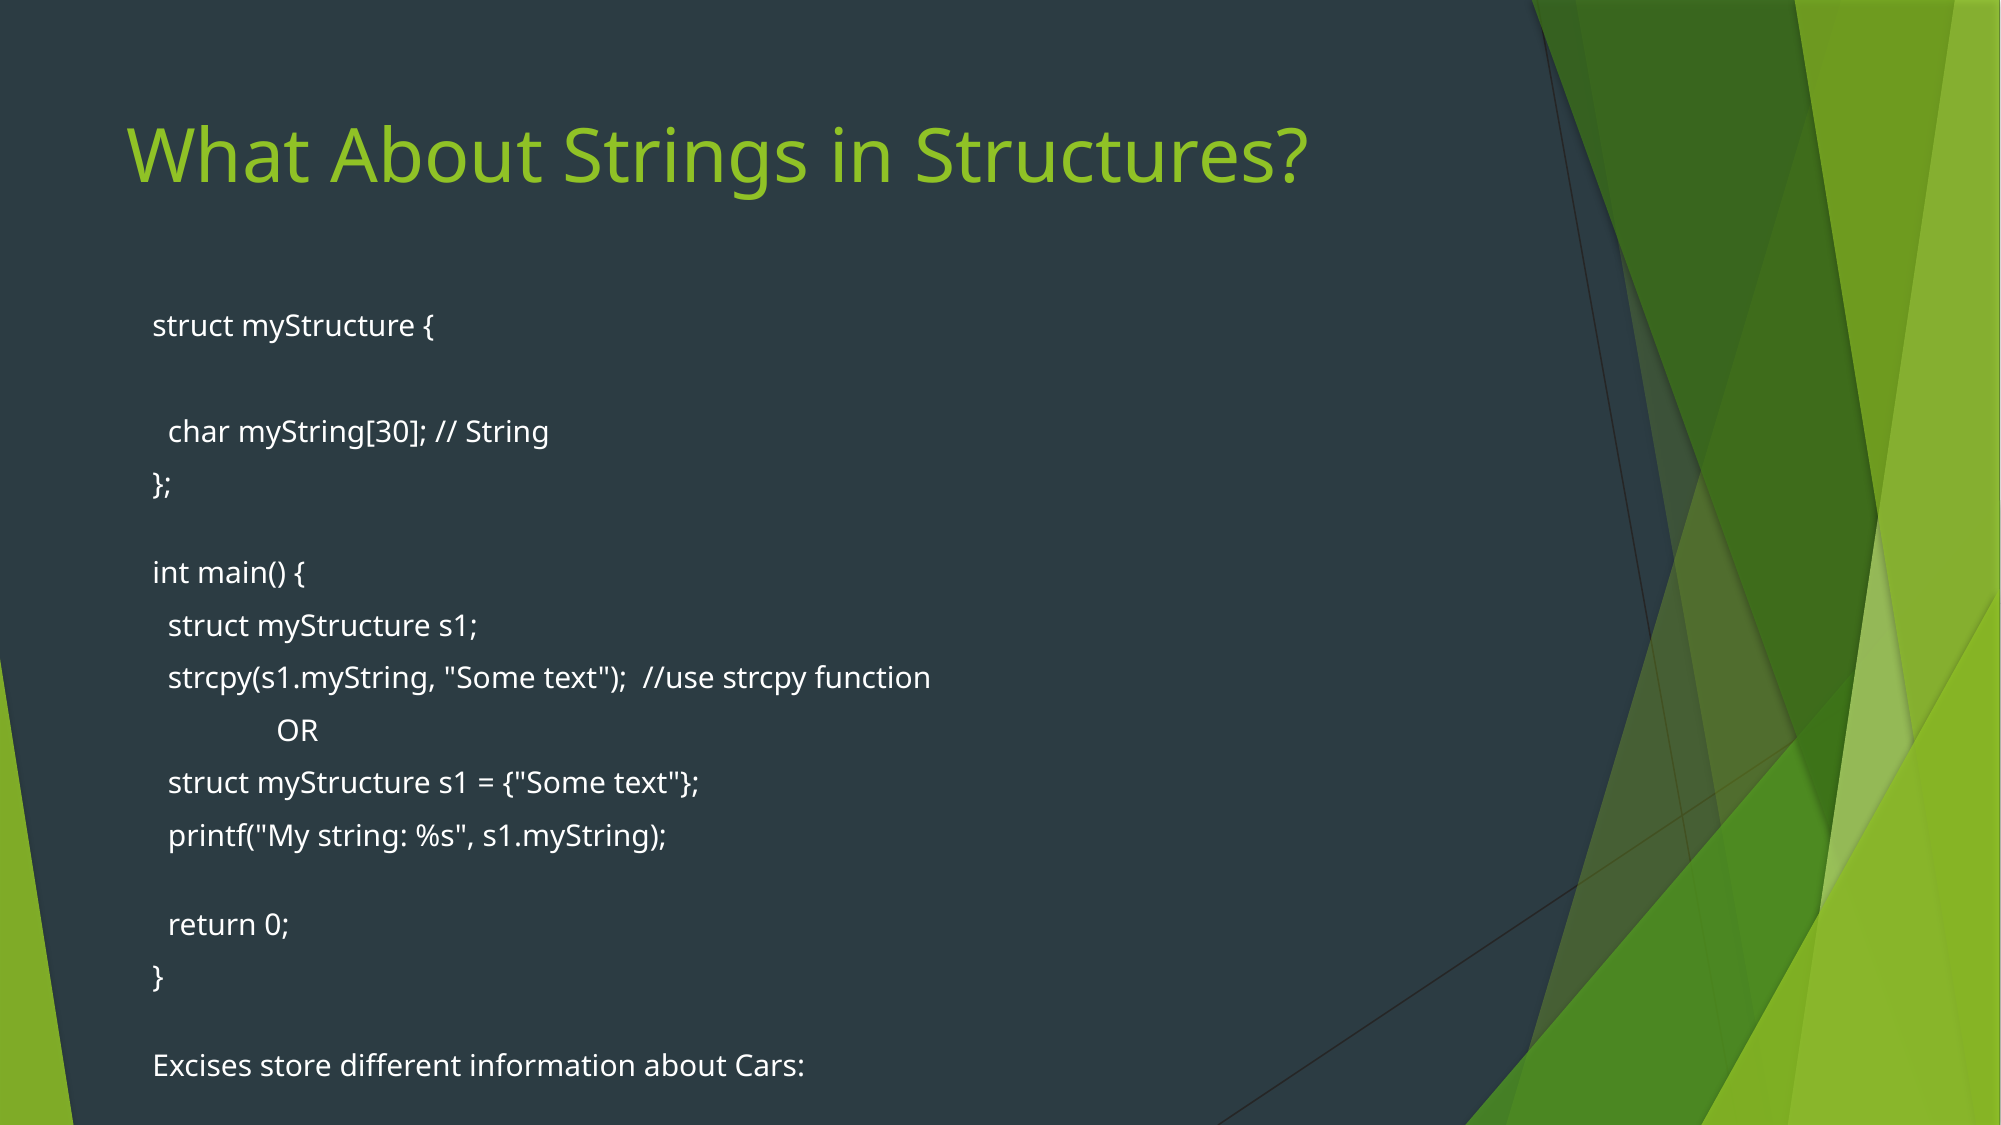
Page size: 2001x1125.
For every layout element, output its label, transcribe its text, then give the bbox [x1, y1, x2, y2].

title What About Strings in Structures? [111, 99, 1522, 317]
list struct myStructure { char myString[30]; // String }; int main() { struct myStructure s1; strcpy(s1.myString, "Some text"); //use strcpy function OR struct myStructure s1 = {"Some text"}; printf("My string: %s", s1.myString); return 0; } Excises store different information about Cars: [137, 299, 1863, 1098]
